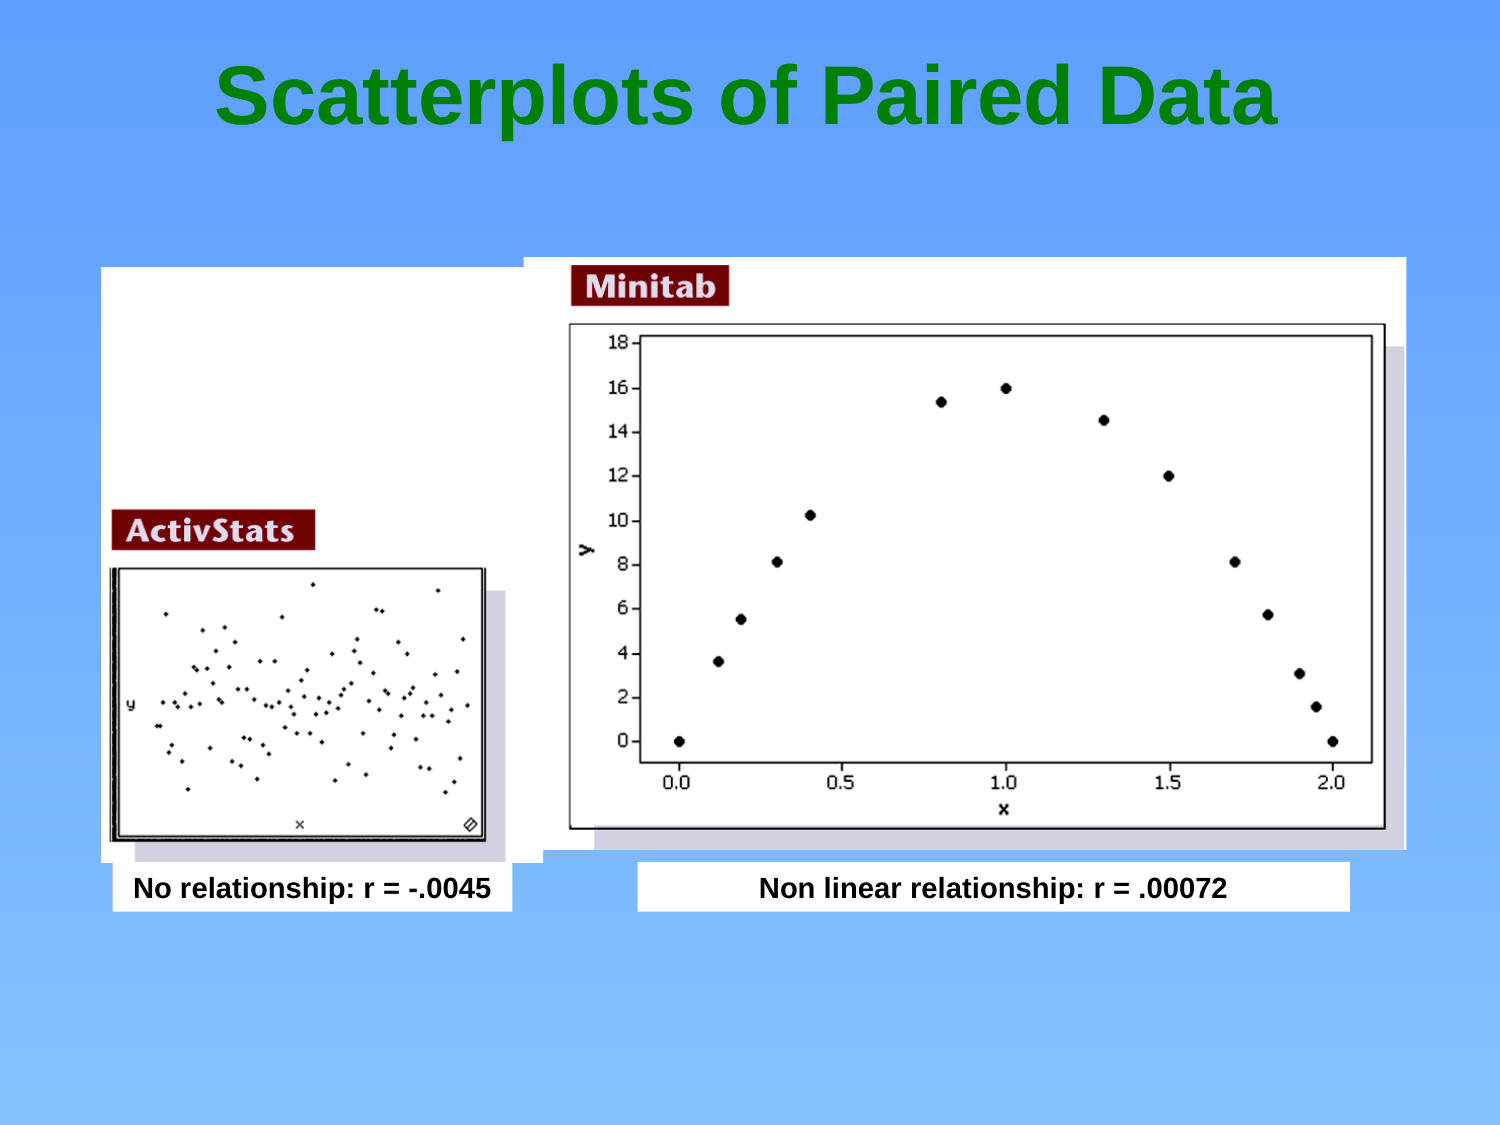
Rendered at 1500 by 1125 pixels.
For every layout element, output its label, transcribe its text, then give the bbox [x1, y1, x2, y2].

text_box No relationship: r = -.0045 [112, 871, 513, 912]
text_box Scatterplots of Paired Data [33, 27, 1461, 156]
text_box Non linear relationship: r = .00072 [637, 861, 1350, 912]
picture [100, 256, 1407, 863]
